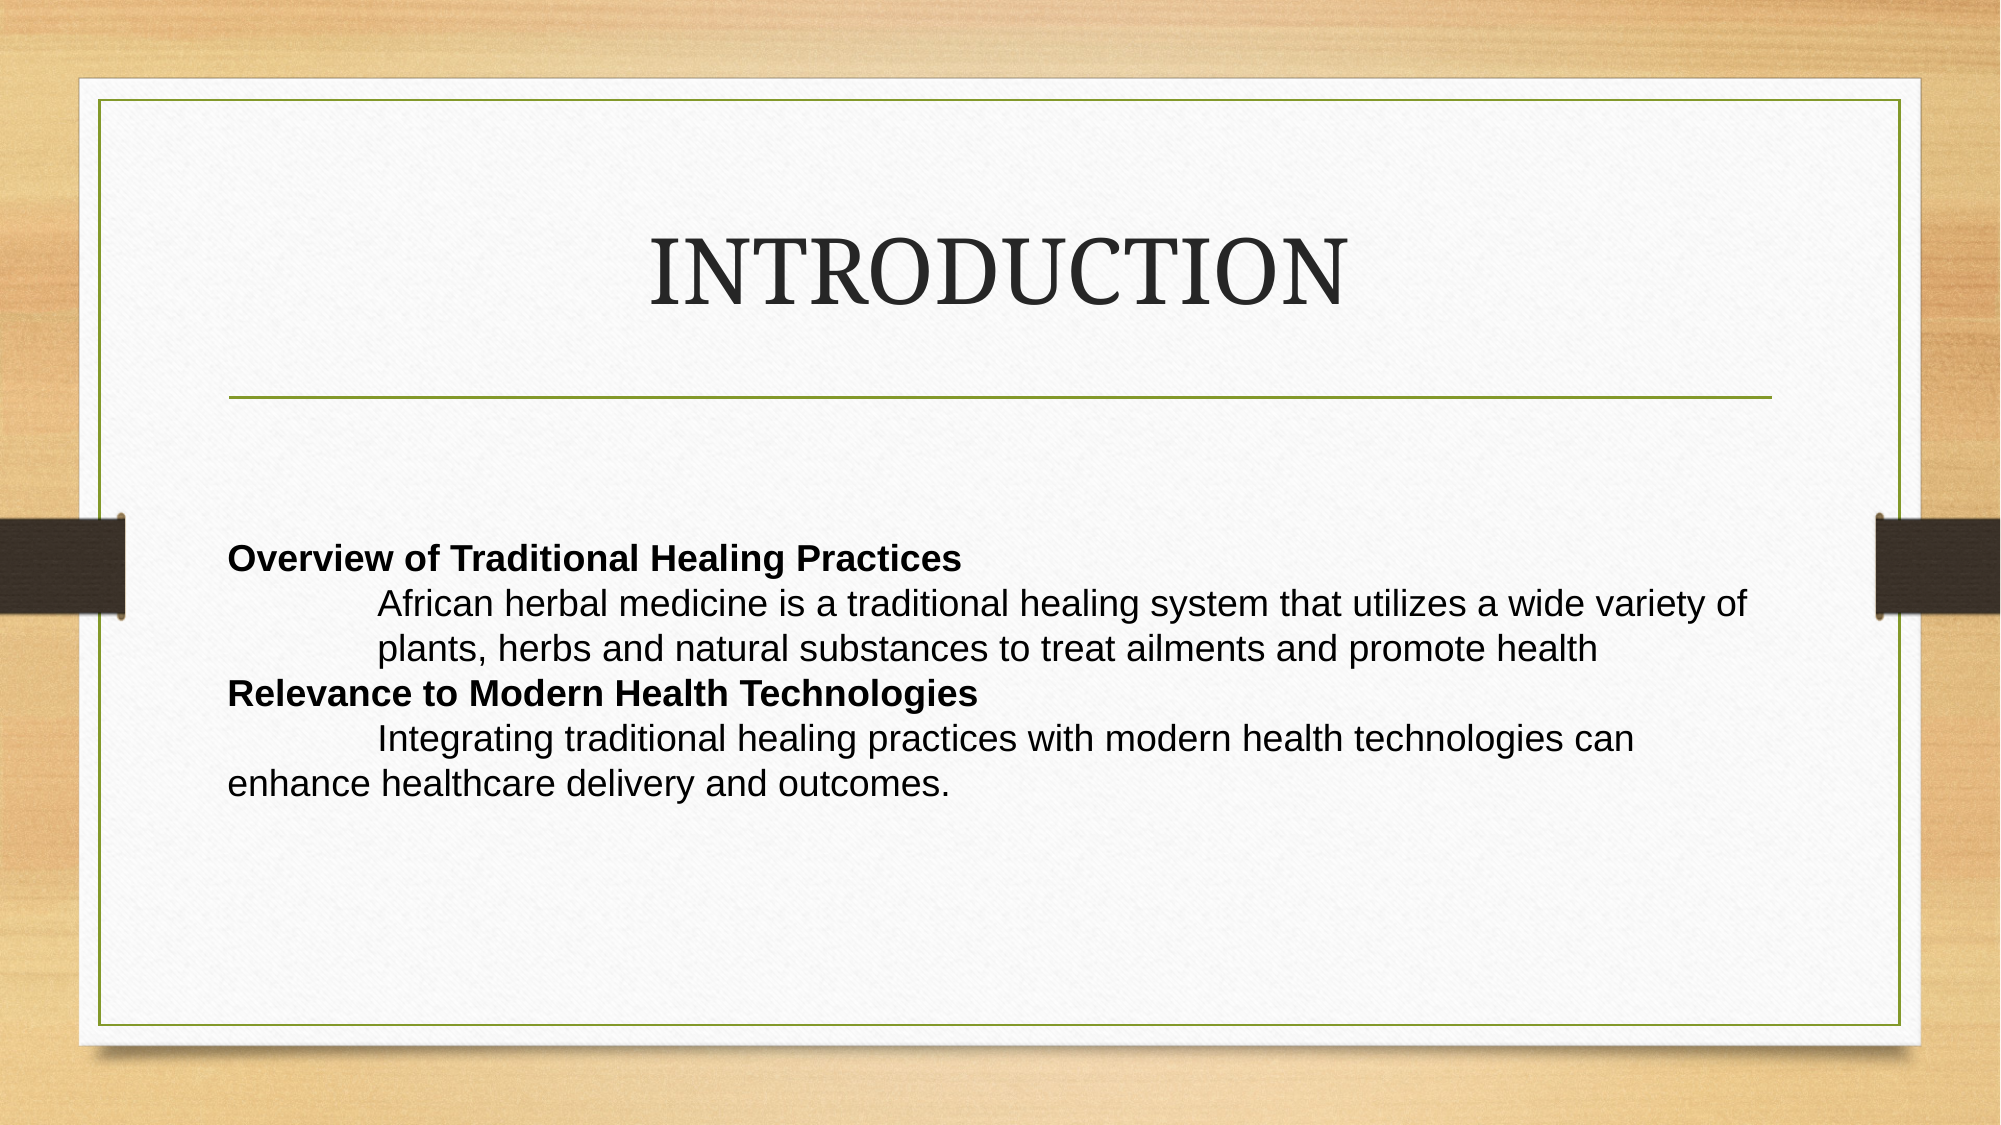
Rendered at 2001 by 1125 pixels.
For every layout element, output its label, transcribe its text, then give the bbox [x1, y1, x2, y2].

picture [0, 0, 2001, 1125]
list Overview of Traditional Healing Practices African herbal medicine is a traditional healing system that utilizes a wide variety of plants, herbs and natural substances to treat ailments and promote health Relevance to Modern Health Technologies Integrating traditional healing practices with modern health technologies can enhance healthcare delivery and outcomes. [212, 365, 1806, 1018]
title INTRODUCTION [212, 161, 1788, 365]
